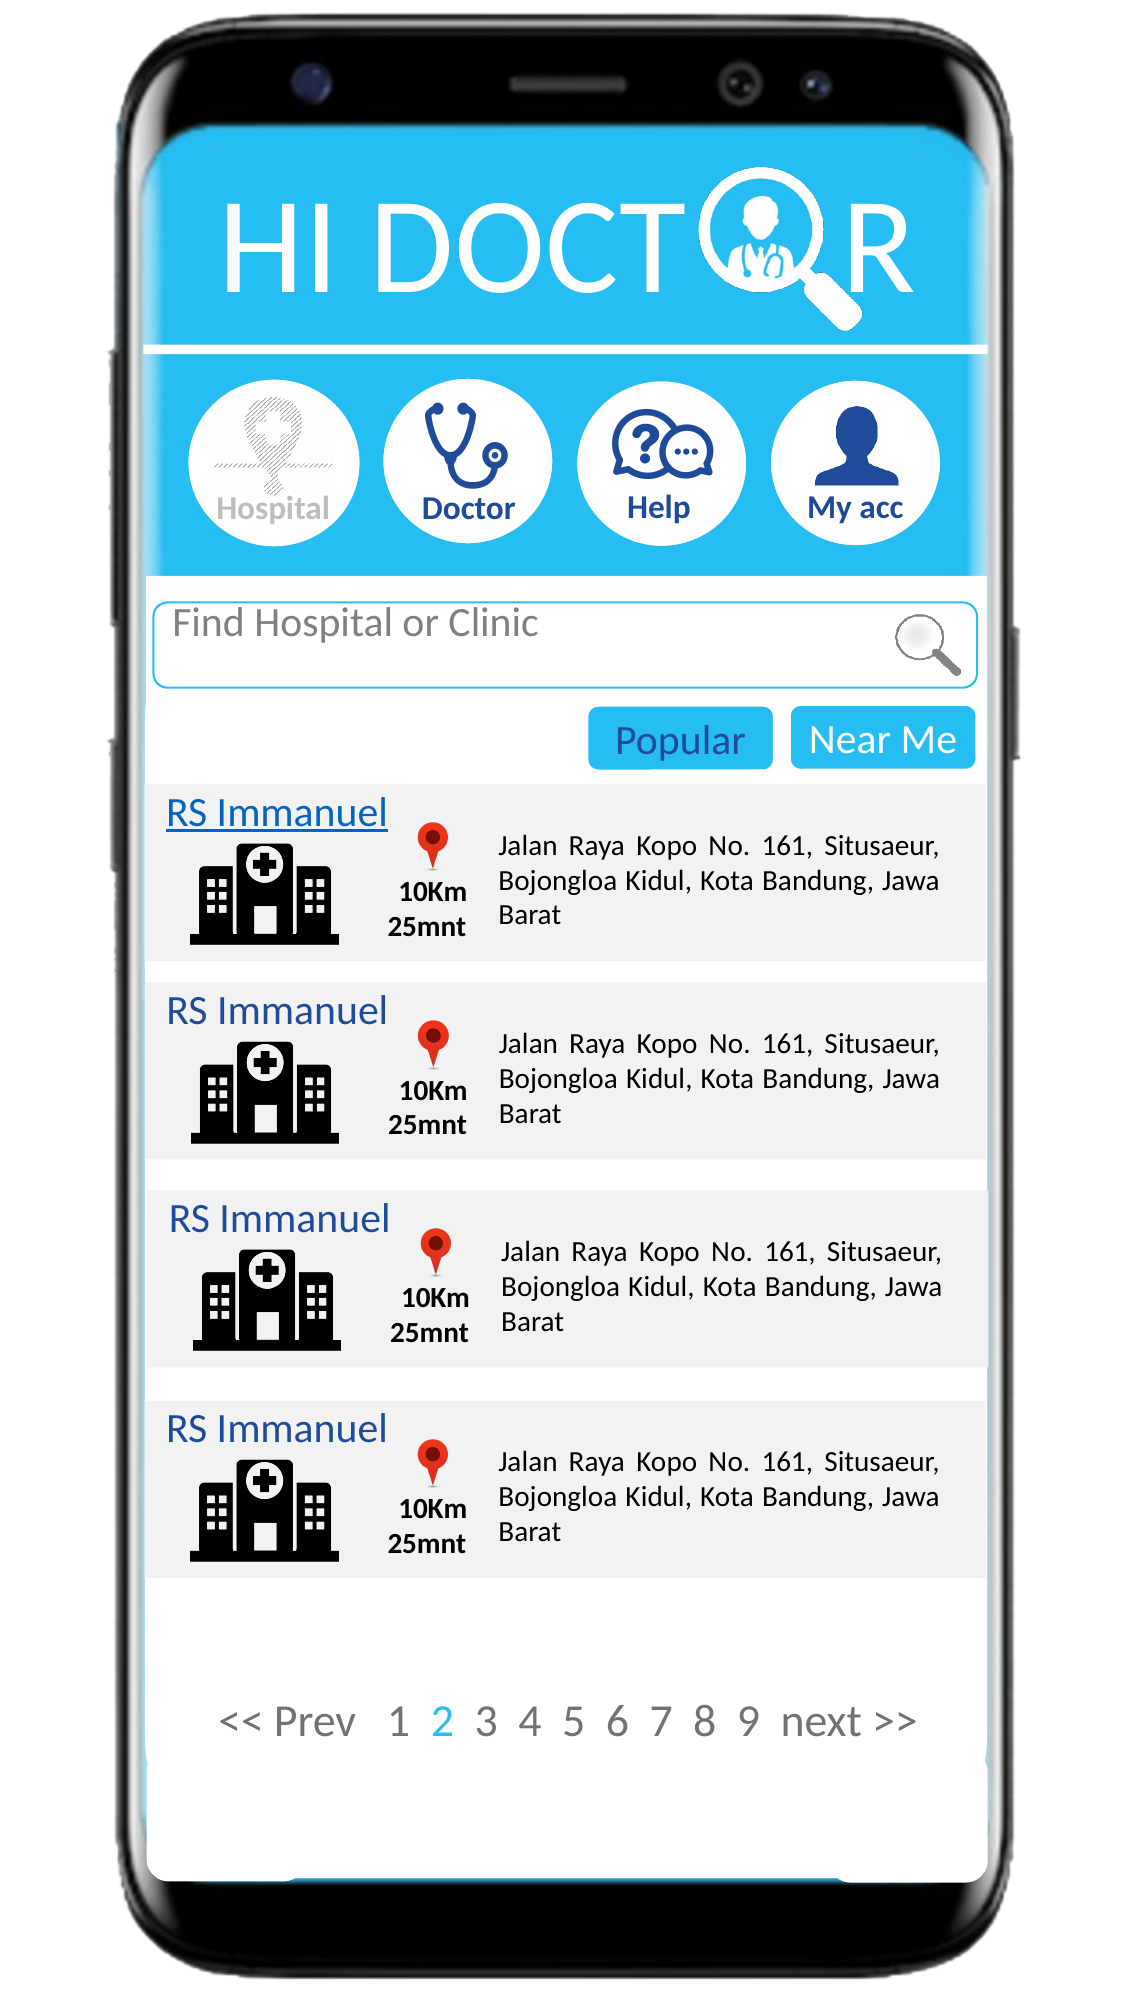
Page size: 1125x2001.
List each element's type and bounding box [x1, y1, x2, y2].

picture [190, 1436, 339, 1585]
picture [190, 820, 339, 968]
picture [801, 390, 912, 501]
picture [193, 1226, 341, 1375]
picture [411, 817, 455, 875]
picture [606, 390, 720, 503]
picture [425, 402, 509, 490]
picture [212, 390, 334, 502]
picture [411, 1434, 455, 1492]
picture [411, 1015, 456, 1074]
picture [879, 599, 977, 692]
picture [695, 164, 863, 332]
picture [190, 1018, 339, 1167]
list [78, 0, 1050, 2000]
picture [414, 1223, 458, 1282]
